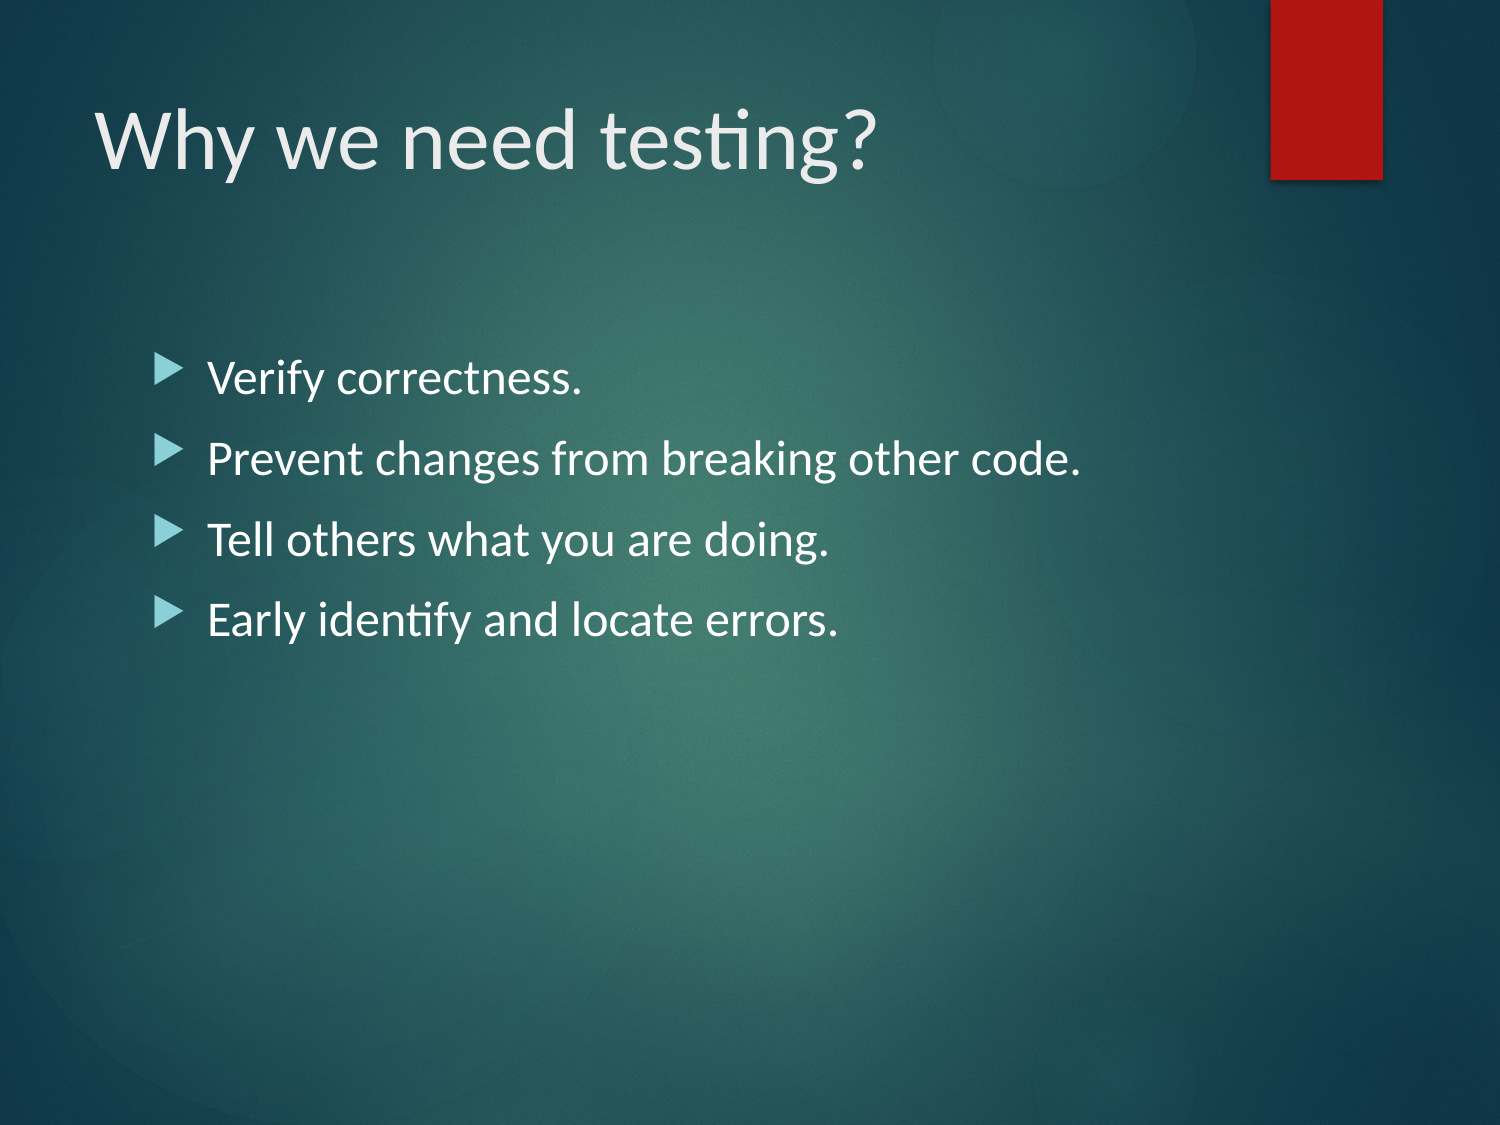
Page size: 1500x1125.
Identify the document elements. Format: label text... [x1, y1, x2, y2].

title Why we need testing? [79, 74, 1237, 304]
list Verify correctness. Prevent changes from breaking other code. Tell others what you are doing. Early identify and locate errors. [135, 336, 1237, 1025]
